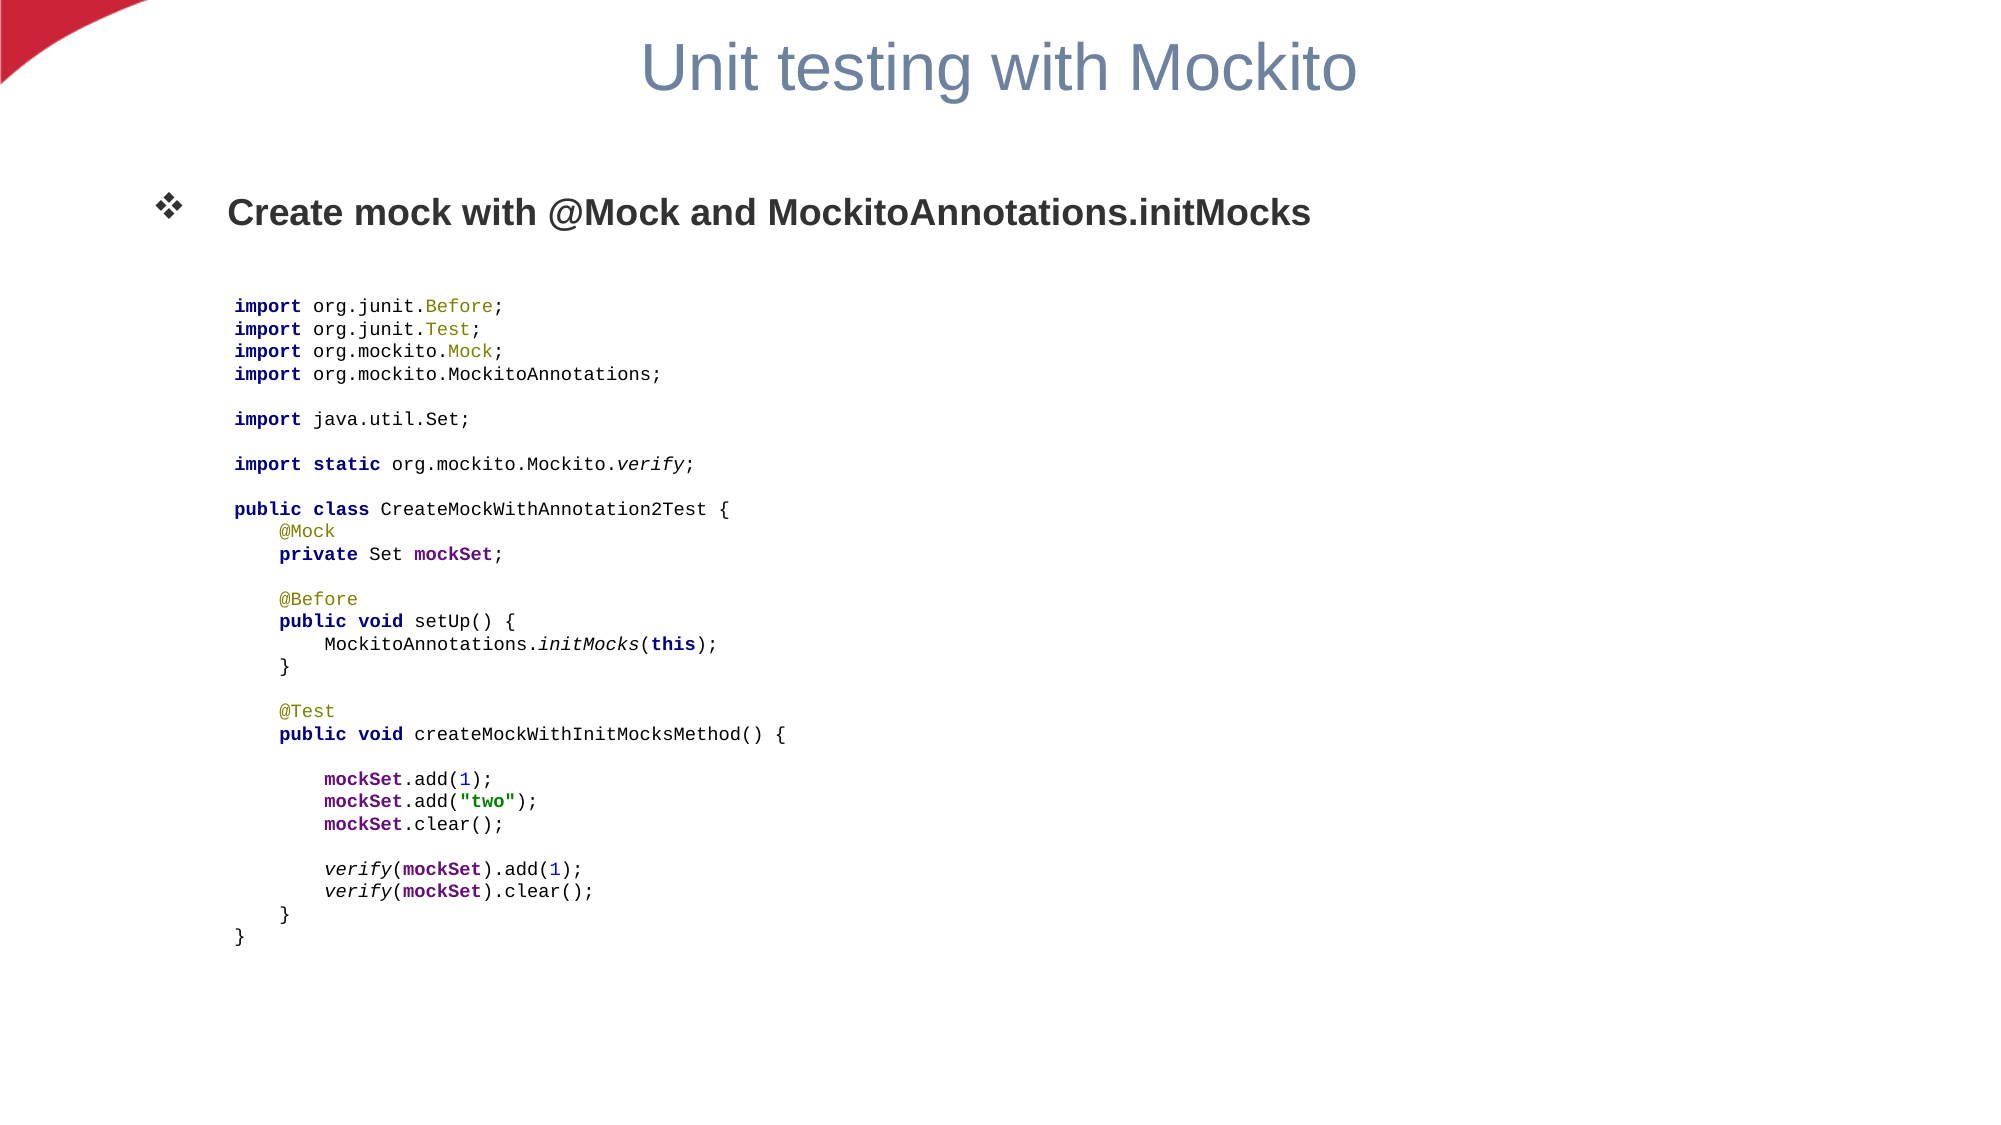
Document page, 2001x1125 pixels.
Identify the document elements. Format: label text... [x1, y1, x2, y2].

picture [0, 0, 158, 89]
text_box import org.junit.Before; import org.junit.Test; import org.mockito.Mock; import org.mockito.MockitoAnnotations; import java.util.Set; import static org.mockito.Mockito.verify; public class CreateMockWithAnnotation2Test { @Mock private Set mockSet; @Before public void setUp() { MockitoAnnotations.initMocks(this); } @Test public void createMockWithInitMocksMethod() { mockSet.add(1); mockSet.add("two"); mockSet.clear(); verify(mockSet).add(1); verify(mockSet).clear(); } } [219, 286, 1693, 954]
text_box Create mock with @Mock and MockitoAnnotations.initMocks [137, 185, 1863, 1014]
text_box Unit testing with Mockito [137, 25, 1863, 115]
